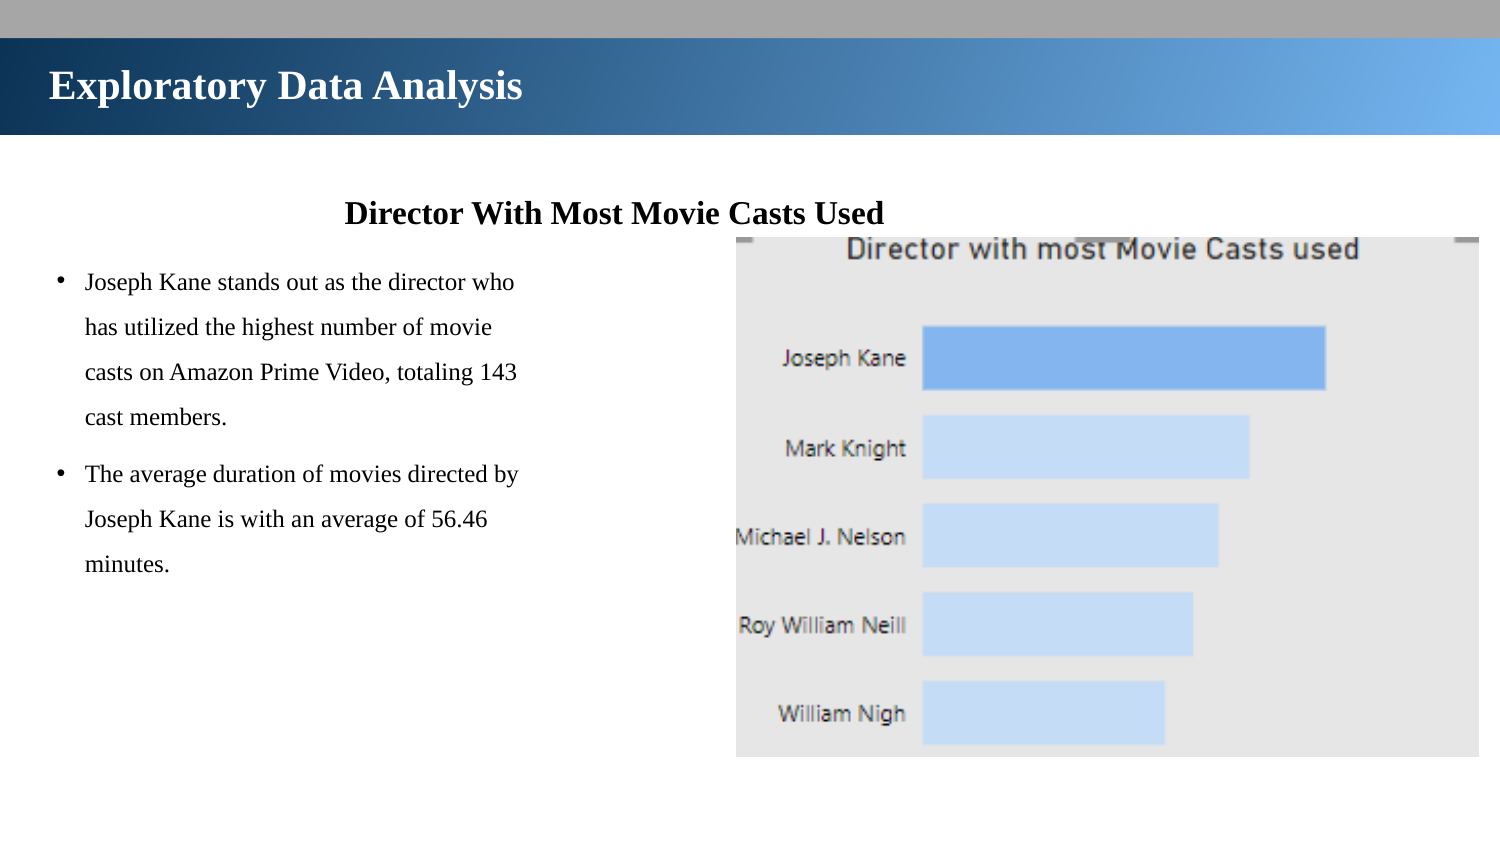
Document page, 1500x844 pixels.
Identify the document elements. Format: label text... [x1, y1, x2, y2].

picture [735, 237, 1479, 757]
text_box [0, 0, 1500, 39]
text_box Joseph Kane stands out as the director who has utilized the highest number of movie casts on Amazon Prime Video, totaling 143 cast members. The average duration of movies directed by Joseph Kane is with an average of 56.46 minutes. [41, 235, 562, 593]
text_box [0, 39, 1500, 135]
text_box Director With Most Movie Casts Used [165, 136, 989, 246]
text_box Exploratory Data Analysis [33, 43, 1439, 174]
